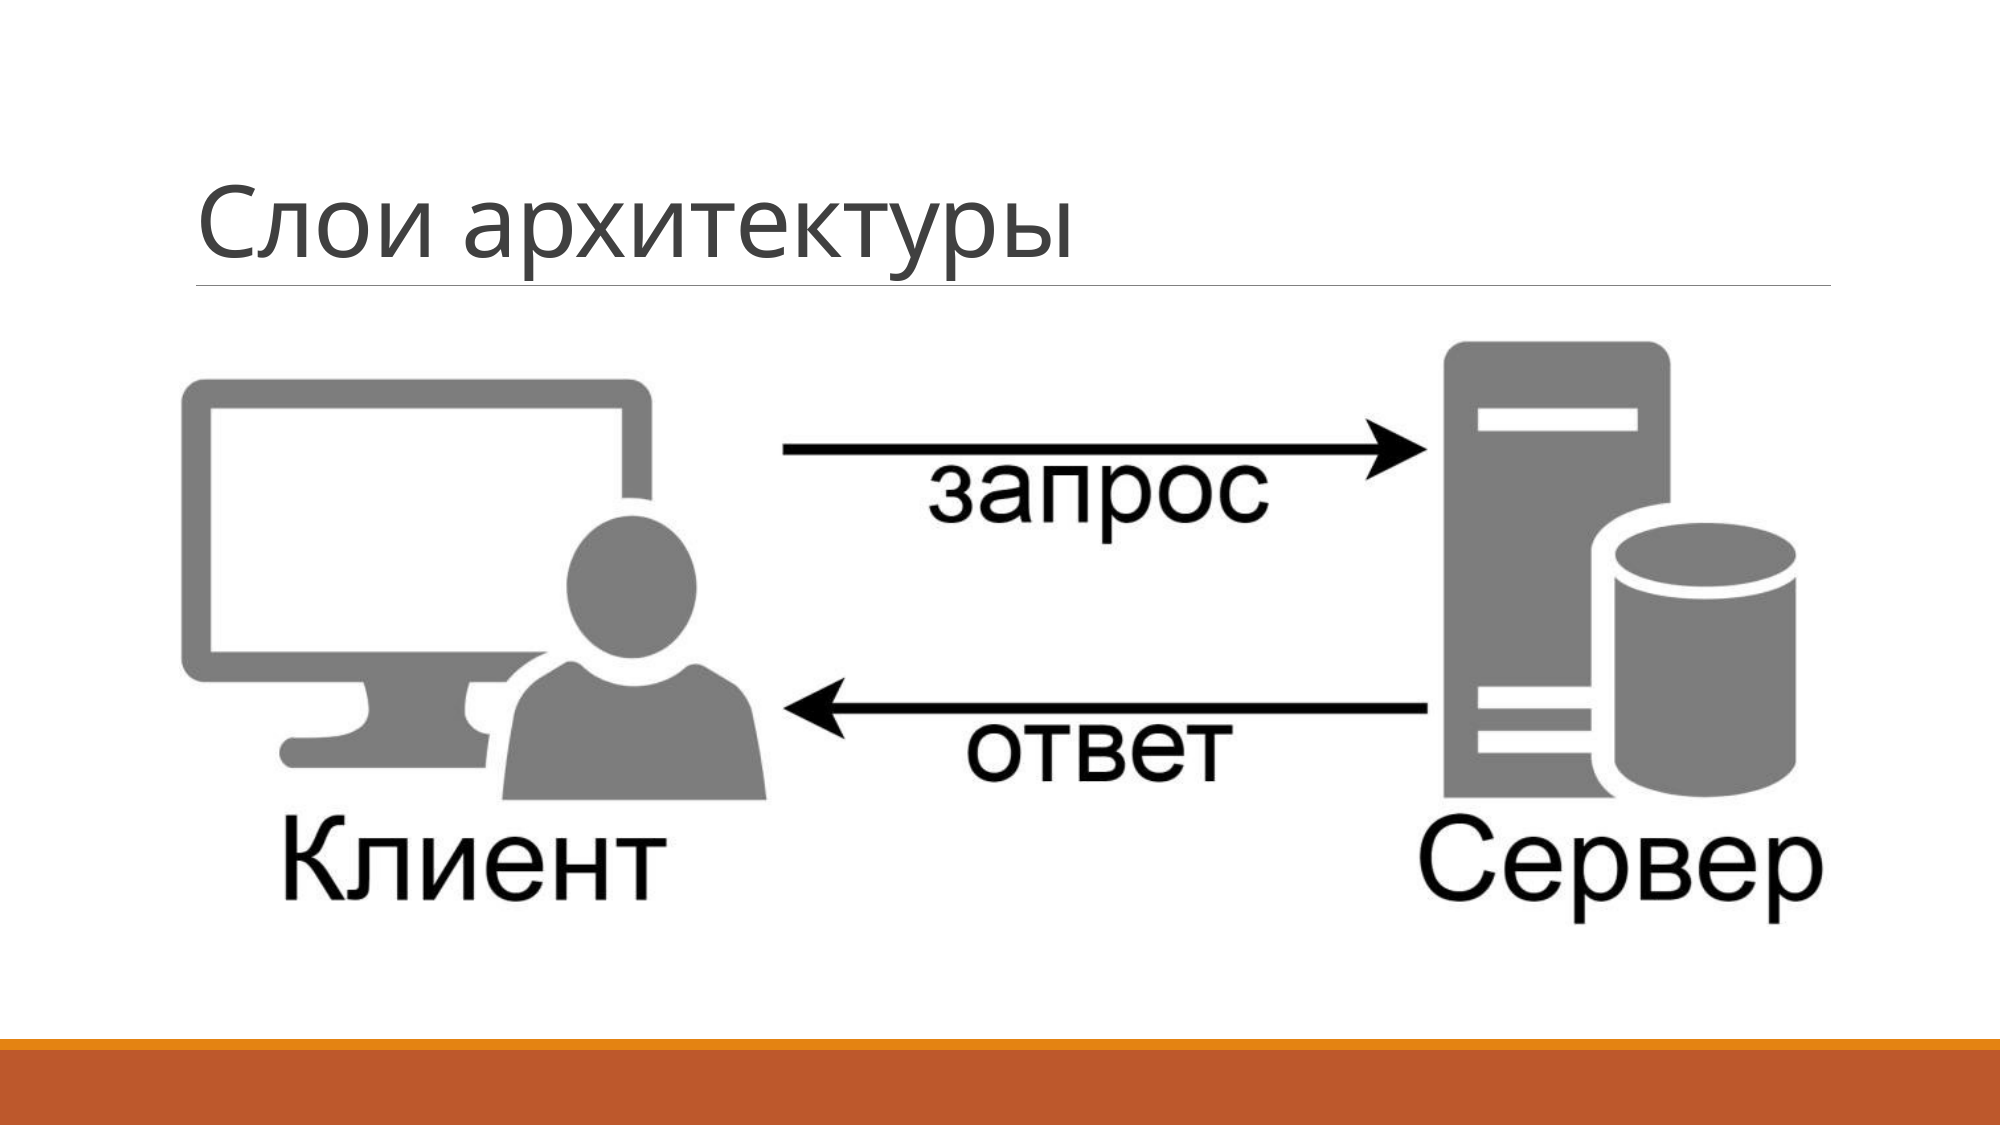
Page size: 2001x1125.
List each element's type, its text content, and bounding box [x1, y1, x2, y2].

title Слои архитектуры [180, 47, 1830, 285]
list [179, 338, 1831, 927]
